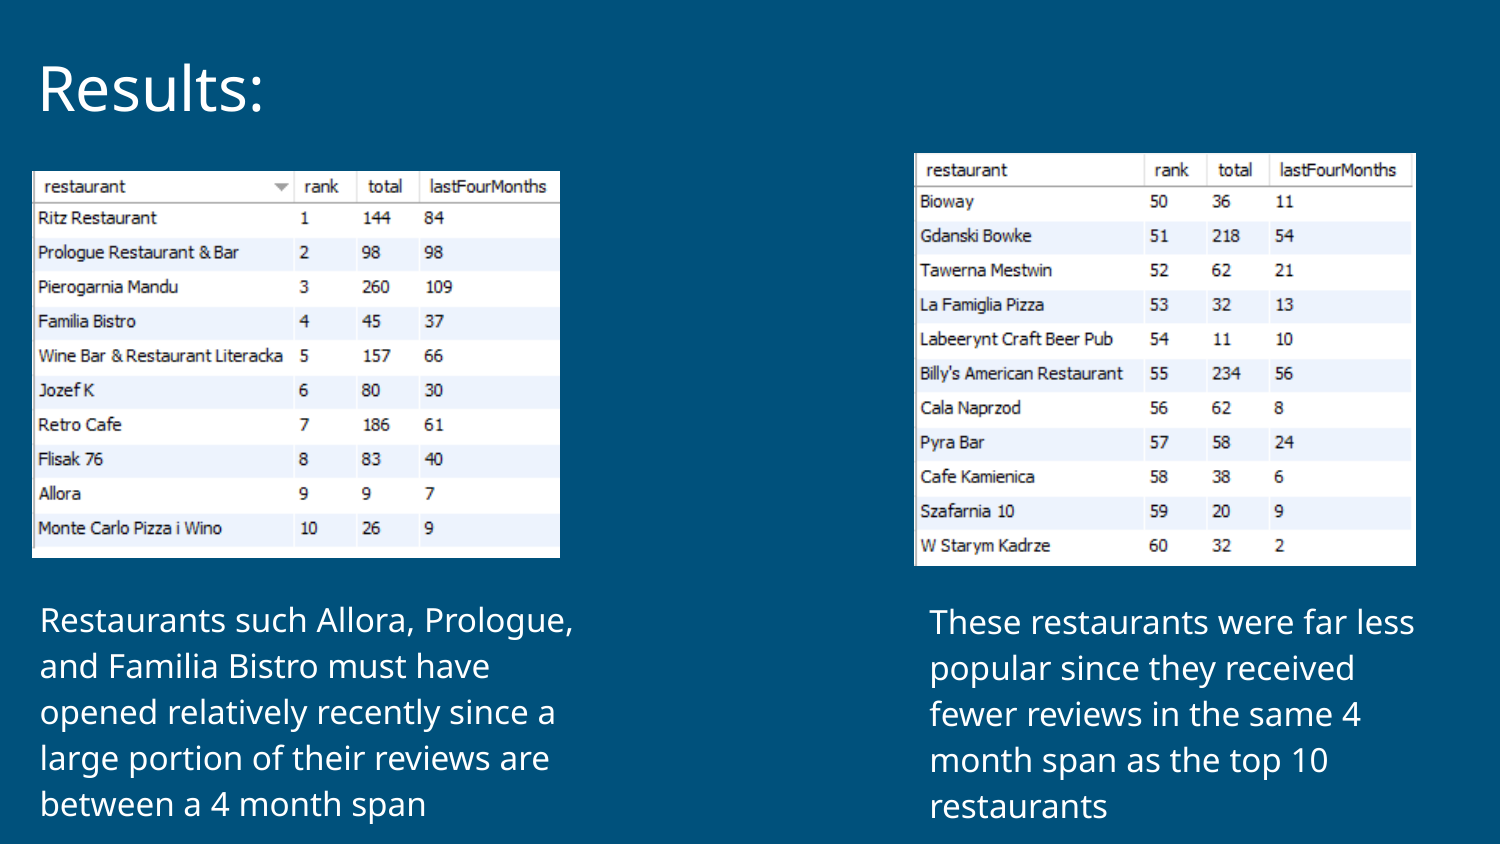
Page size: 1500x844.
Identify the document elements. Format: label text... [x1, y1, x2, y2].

title Results: [22, 26, 1395, 140]
picture [915, 154, 1415, 565]
picture [33, 172, 559, 557]
text_box These restaurants were far less popular since they received fewer reviews in the same 4 month span as the top 10 restaurants [914, 580, 1460, 832]
text_box Restaurants such Allora, Prologue, and Familia Bistro must have opened relatively recently since a large portion of their reviews are between a 4 month span [24, 578, 600, 825]
